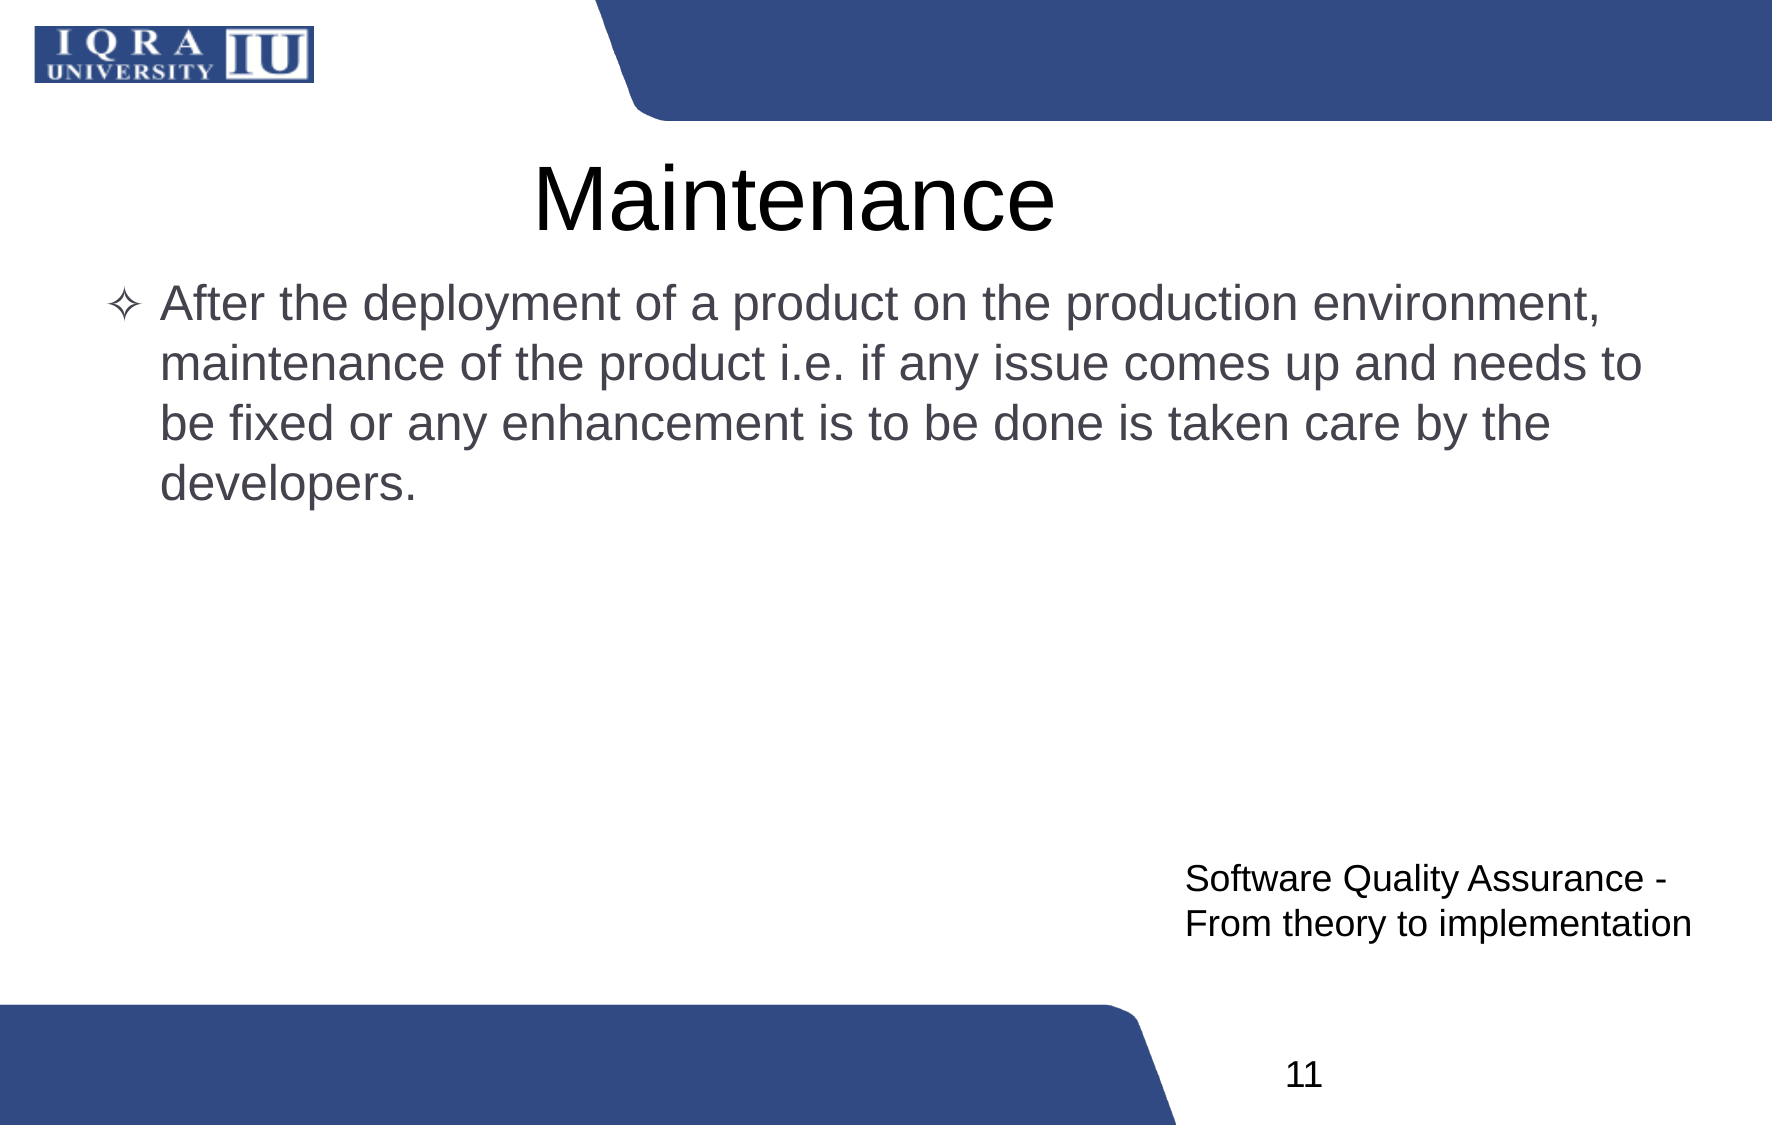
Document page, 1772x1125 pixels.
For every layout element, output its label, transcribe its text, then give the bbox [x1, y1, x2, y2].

picture [0, 1005, 1175, 1125]
footer Software Quality Assurance - From theory to implementation [1169, 846, 1731, 907]
picture [34, 26, 314, 83]
list After the deployment of a product on the production environment, maintenance of the product i.e. if any issue comes up and needs to be fixed or any enhancement is to be done is taken care by the developers. [88, 262, 1684, 1005]
slide_number 11 [1269, 1042, 1684, 1103]
title Maintenance [88, 130, 1502, 262]
picture [595, 0, 1772, 121]
